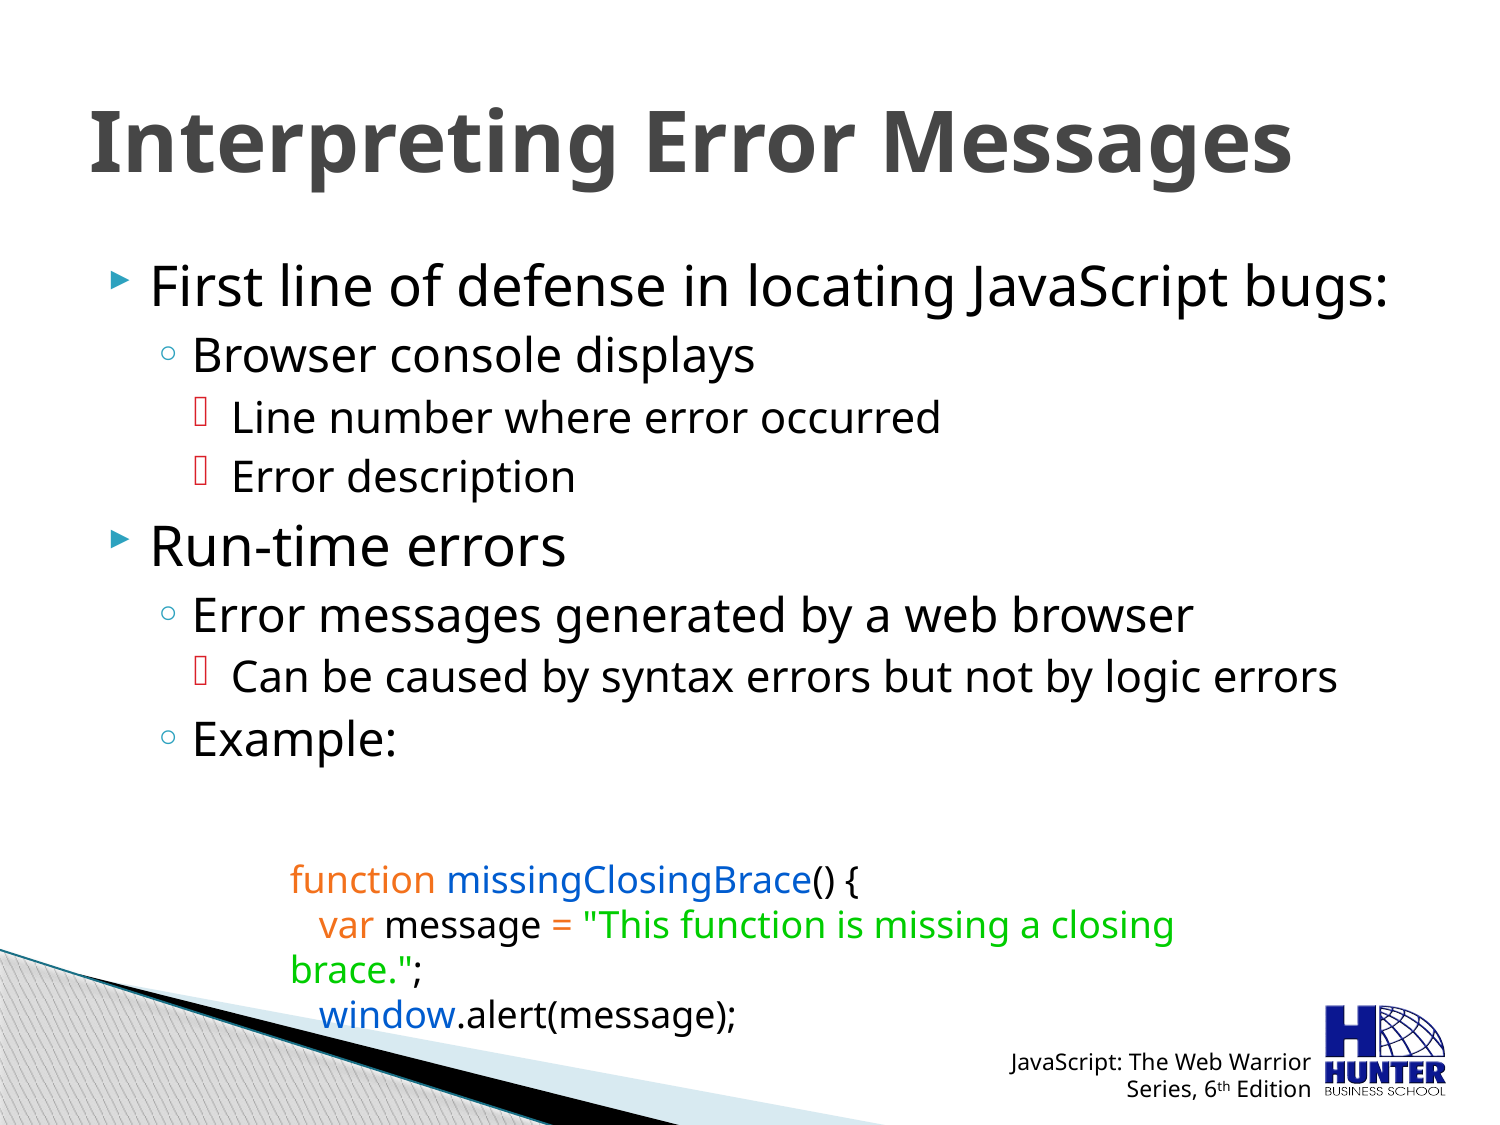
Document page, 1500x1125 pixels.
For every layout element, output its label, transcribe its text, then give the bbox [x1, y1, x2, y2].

title Interpreting Error Messages [75, 45, 1425, 233]
list First line of defense in locating JavaScript bugs: Browser console displays Line number where error occurred Error description Run-time errors Error messages generated by a web browser Can be caused by syntax errors but not by logic errors Example: [75, 243, 1425, 986]
picture [1325, 1005, 1446, 1097]
text_box function missingClosingBrace() { var message = "This function is missing a closing brace."; window.alert(message); [274, 848, 1313, 1044]
